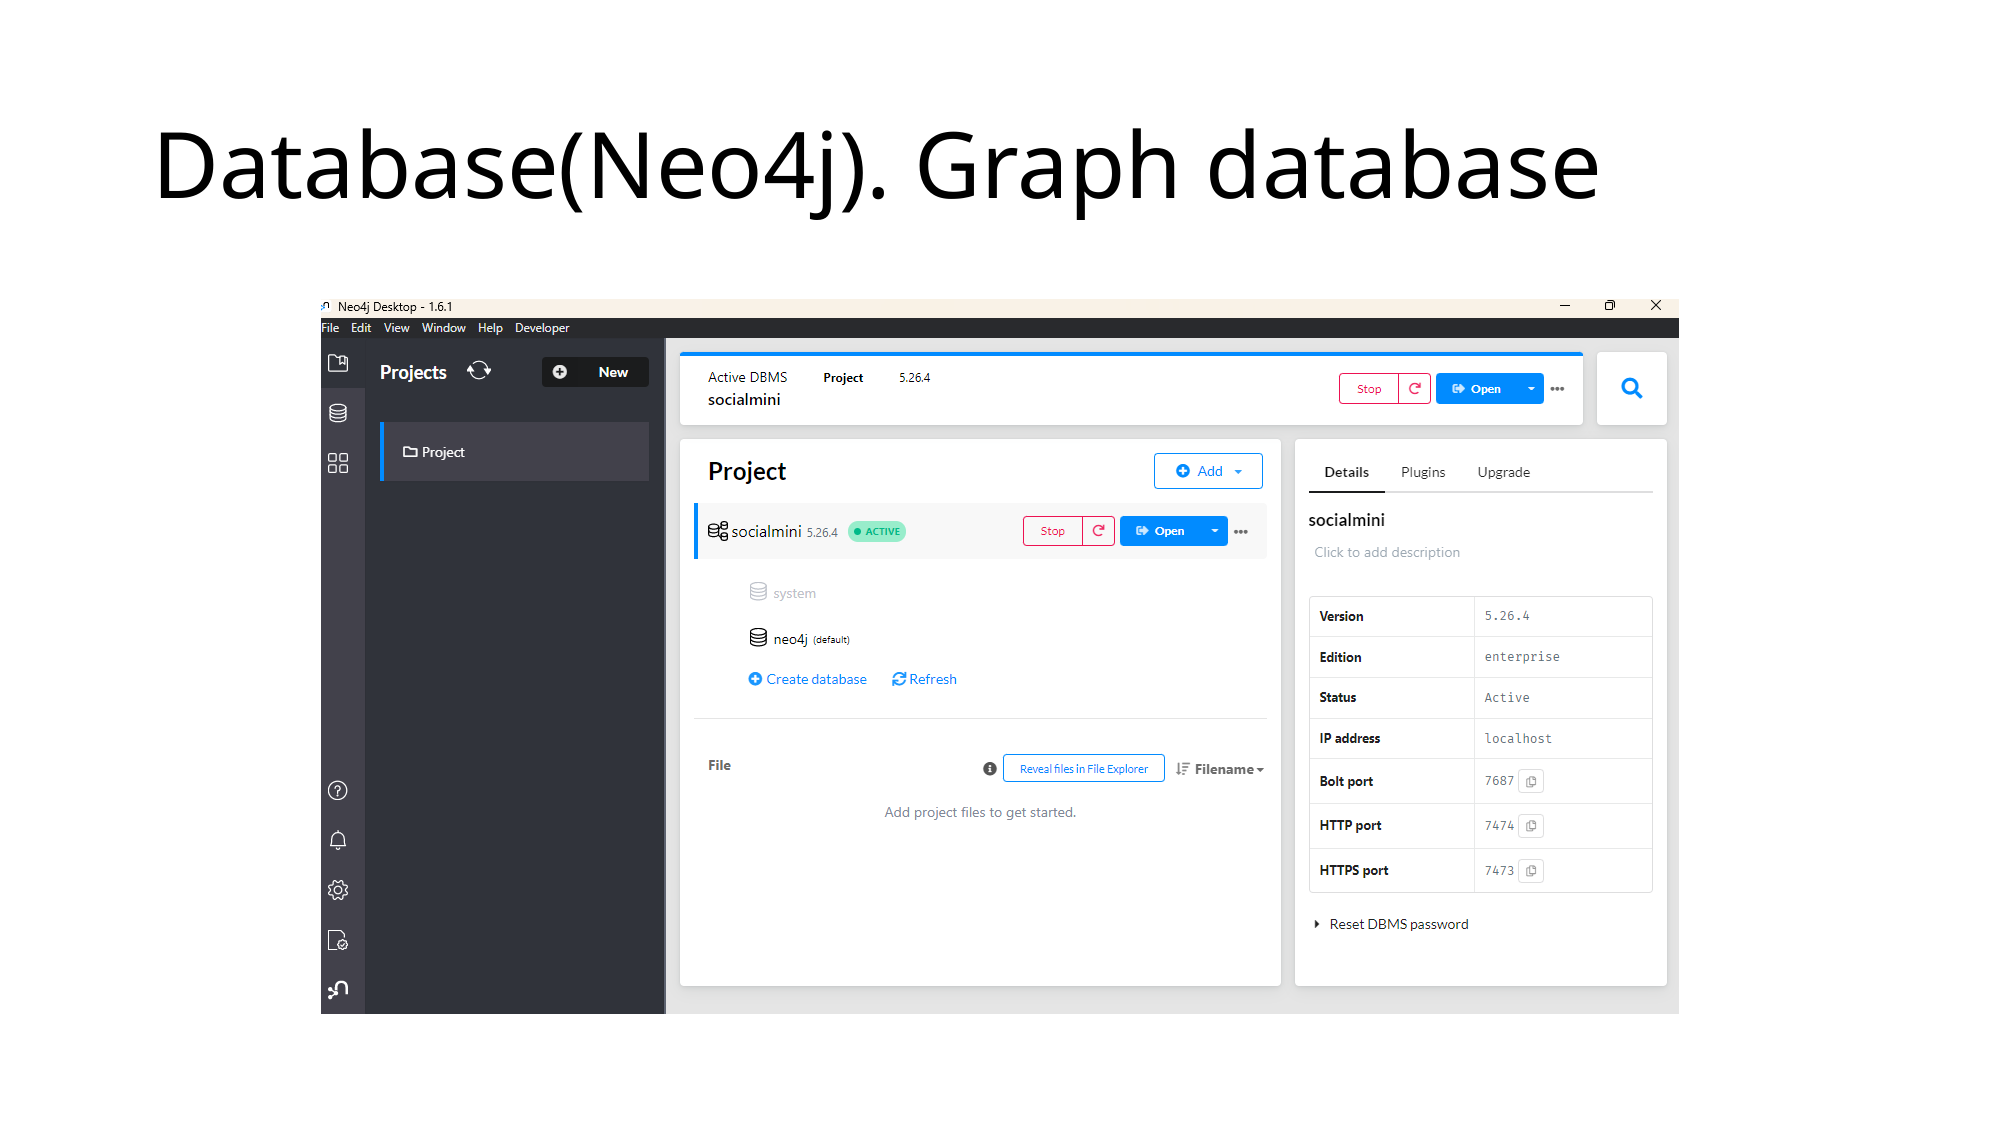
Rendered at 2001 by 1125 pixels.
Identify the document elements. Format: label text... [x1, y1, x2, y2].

title Database(Neo4j). Graph database [137, 59, 1863, 278]
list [321, 299, 1679, 1014]
